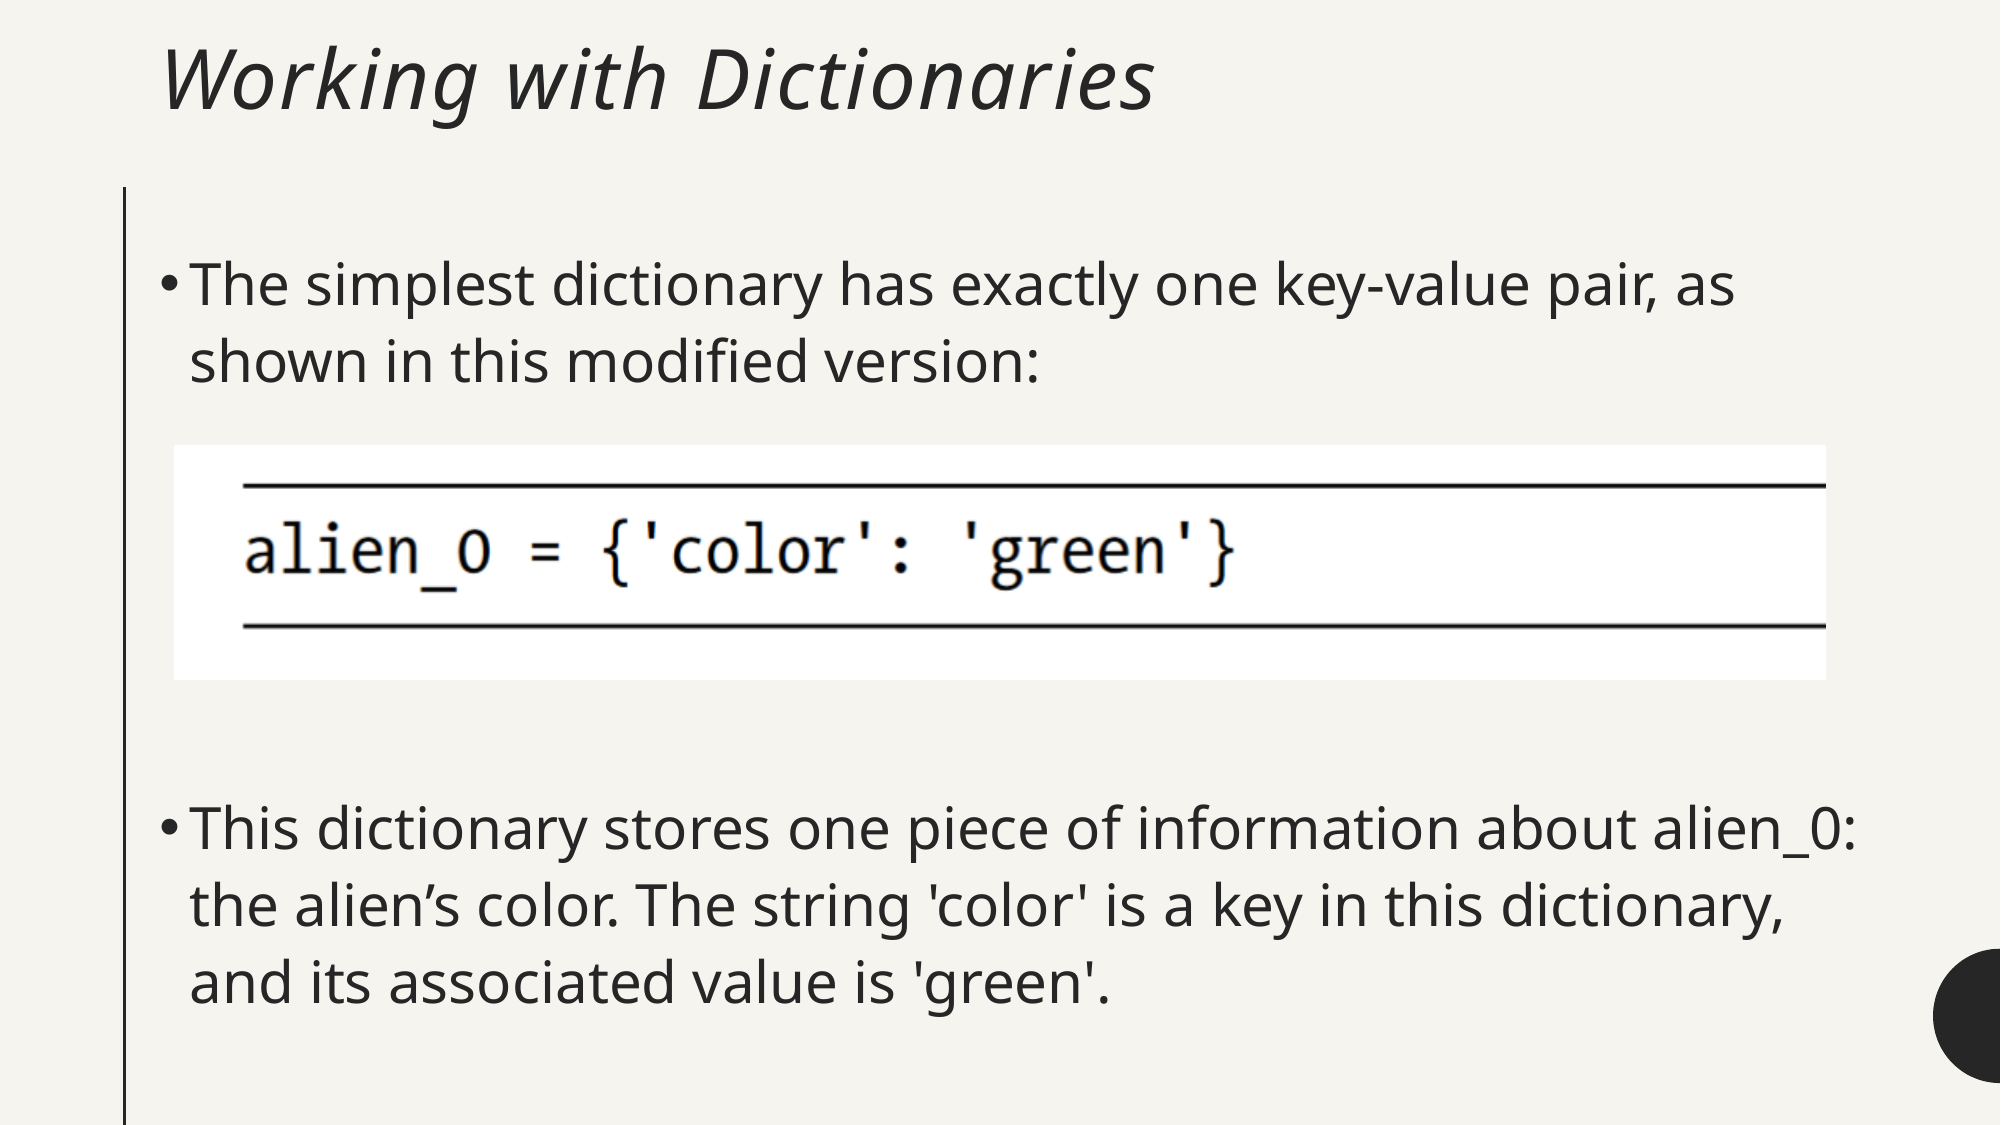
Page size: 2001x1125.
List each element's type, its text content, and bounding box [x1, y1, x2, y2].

text_box [0, 0, 2000, 1125]
text_box [1933, 948, 2000, 1084]
list The simplest dictionary has exactly one key-value pair, as shown in this modified version: This dictionary stores one piece of information about alien_0: the alien’s color. The string 'color' is a key in this dictionary, and its associated value is 'green'. [144, 232, 1904, 1078]
picture [174, 445, 1826, 680]
title Working with Dictionaries [144, 30, 1843, 214]
